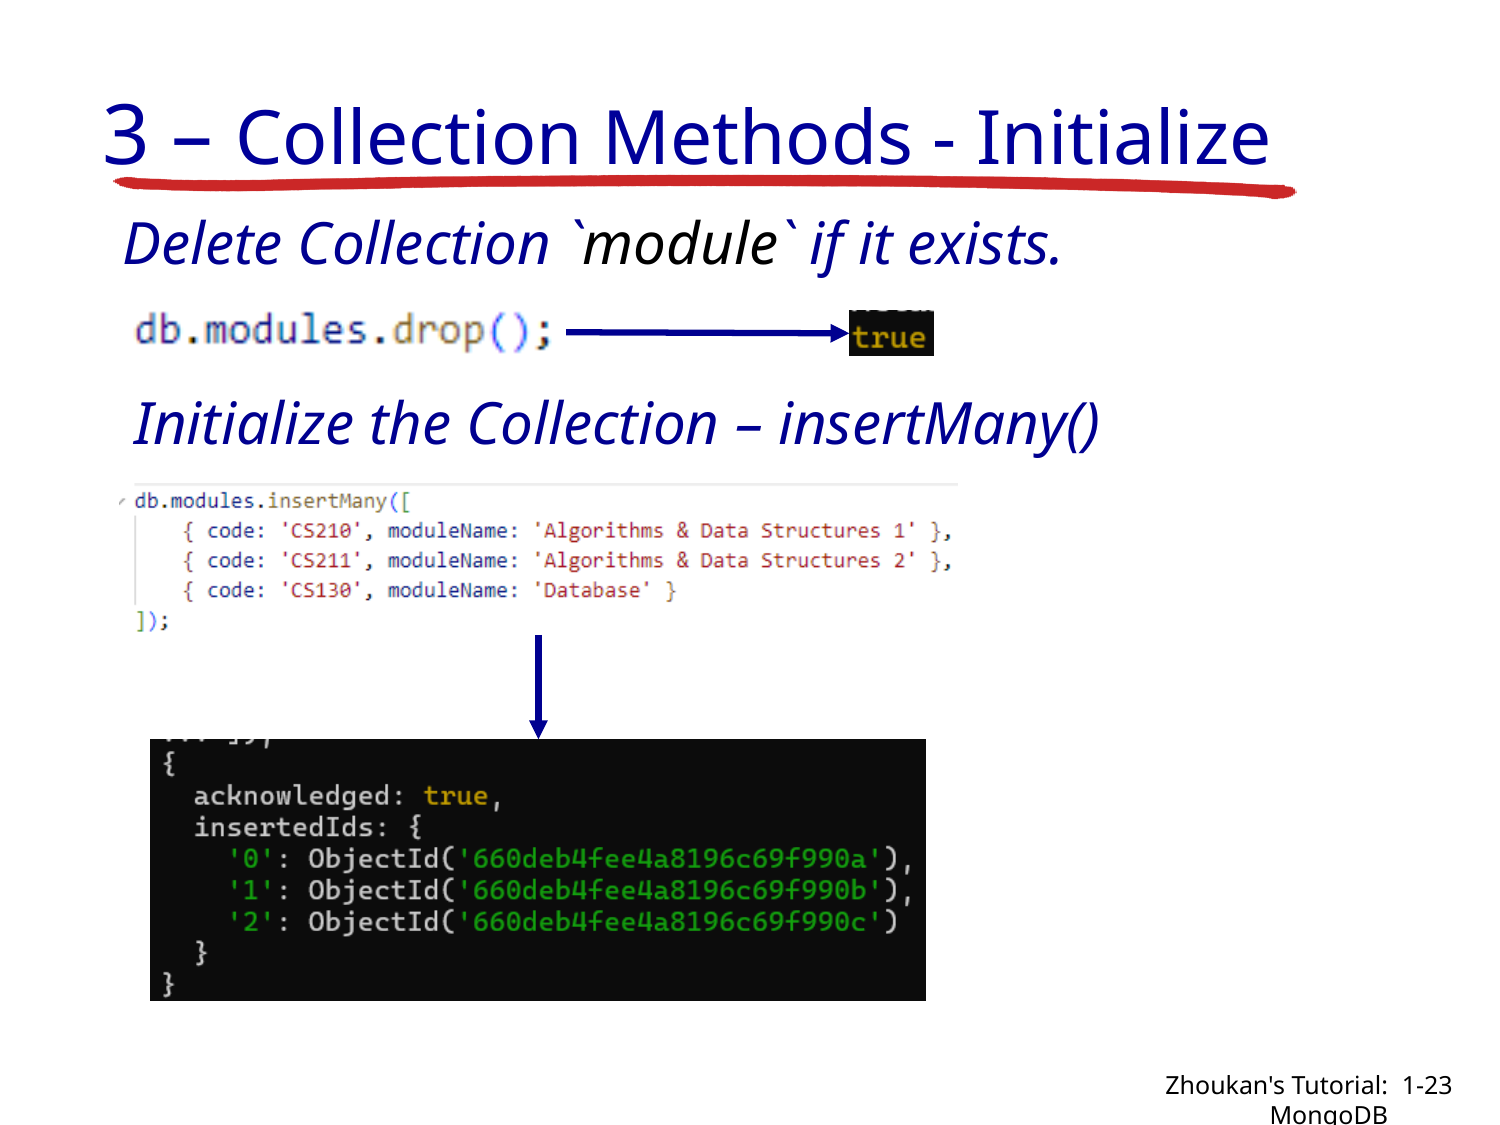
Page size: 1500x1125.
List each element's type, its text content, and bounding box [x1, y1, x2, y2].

picture [849, 310, 934, 357]
title 3 – Collection Methods - Initialize [87, 37, 1363, 225]
picture [119, 482, 958, 635]
picture [150, 738, 927, 1001]
text_box Delete Collection `module` if it exists. [108, 215, 1112, 289]
picture [120, 292, 567, 372]
slide_number 1-23 [1387, 1062, 1489, 1107]
footer Zhoukan's Tutorial: MongoDB [1045, 1062, 1404, 1102]
picture [108, 168, 1310, 207]
text_box Initialize the Collection – insertMany() [119, 389, 1403, 469]
